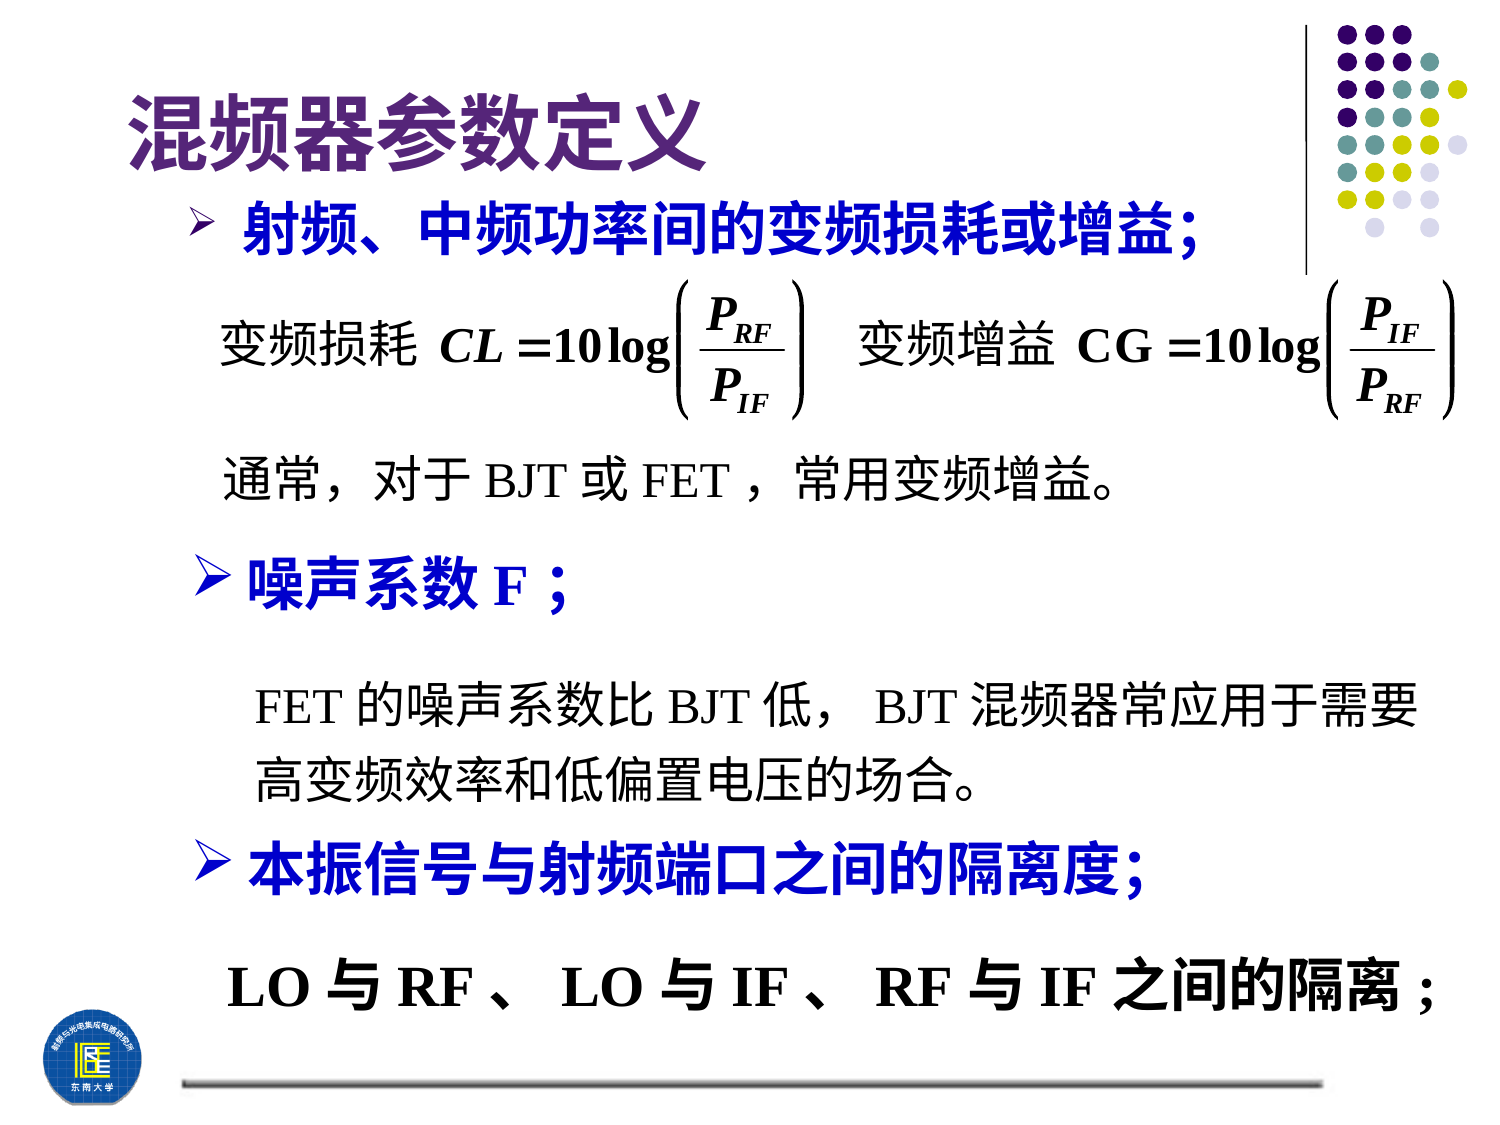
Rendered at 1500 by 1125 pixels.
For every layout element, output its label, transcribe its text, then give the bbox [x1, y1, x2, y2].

title 混频器参数定义 [110, 1, 1390, 189]
text_box 通常，对于BJT或FET，常用变频增益。 [207, 440, 1248, 524]
picture [34, 999, 148, 1113]
text_box 噪声系数F； [175, 539, 1216, 623]
text_box FET的噪声系数比BJT低，BJT混频器常应用于需要高变频效率和低偏置电压的场合。 [239, 651, 1443, 817]
text_box 本振信号与射频端口之间的隔离度； [175, 825, 1451, 920]
picture [171, 1058, 1353, 1111]
text_box LO与RF、LO与IF、RF与IF之间的隔离; [212, 940, 1500, 1041]
list 射频、中频功率间的变频损耗或增益； [171, 184, 1338, 268]
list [212, 270, 1471, 430]
